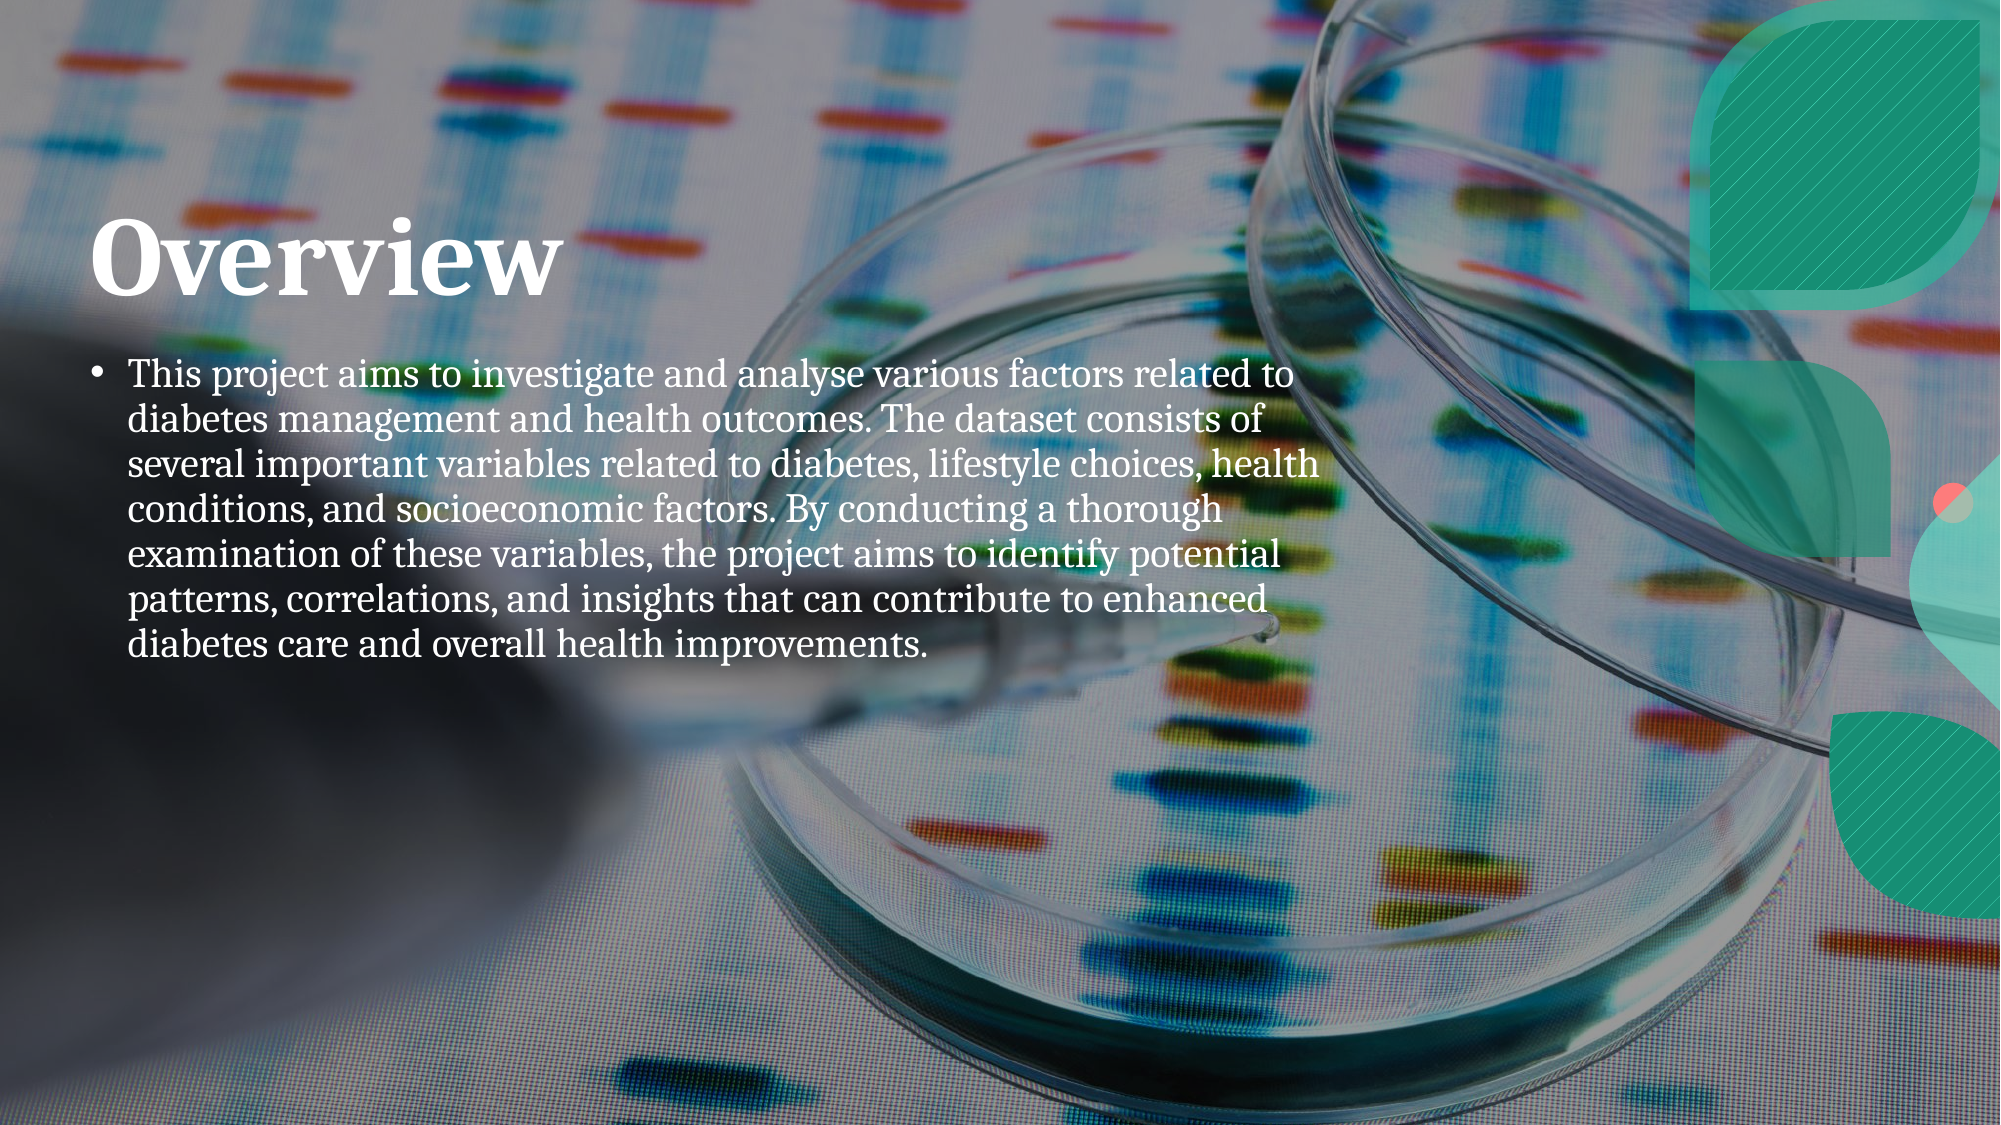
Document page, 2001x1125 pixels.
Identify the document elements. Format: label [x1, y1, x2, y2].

picture [0, 0, 2000, 1125]
text_box [1689, 0, 2000, 919]
